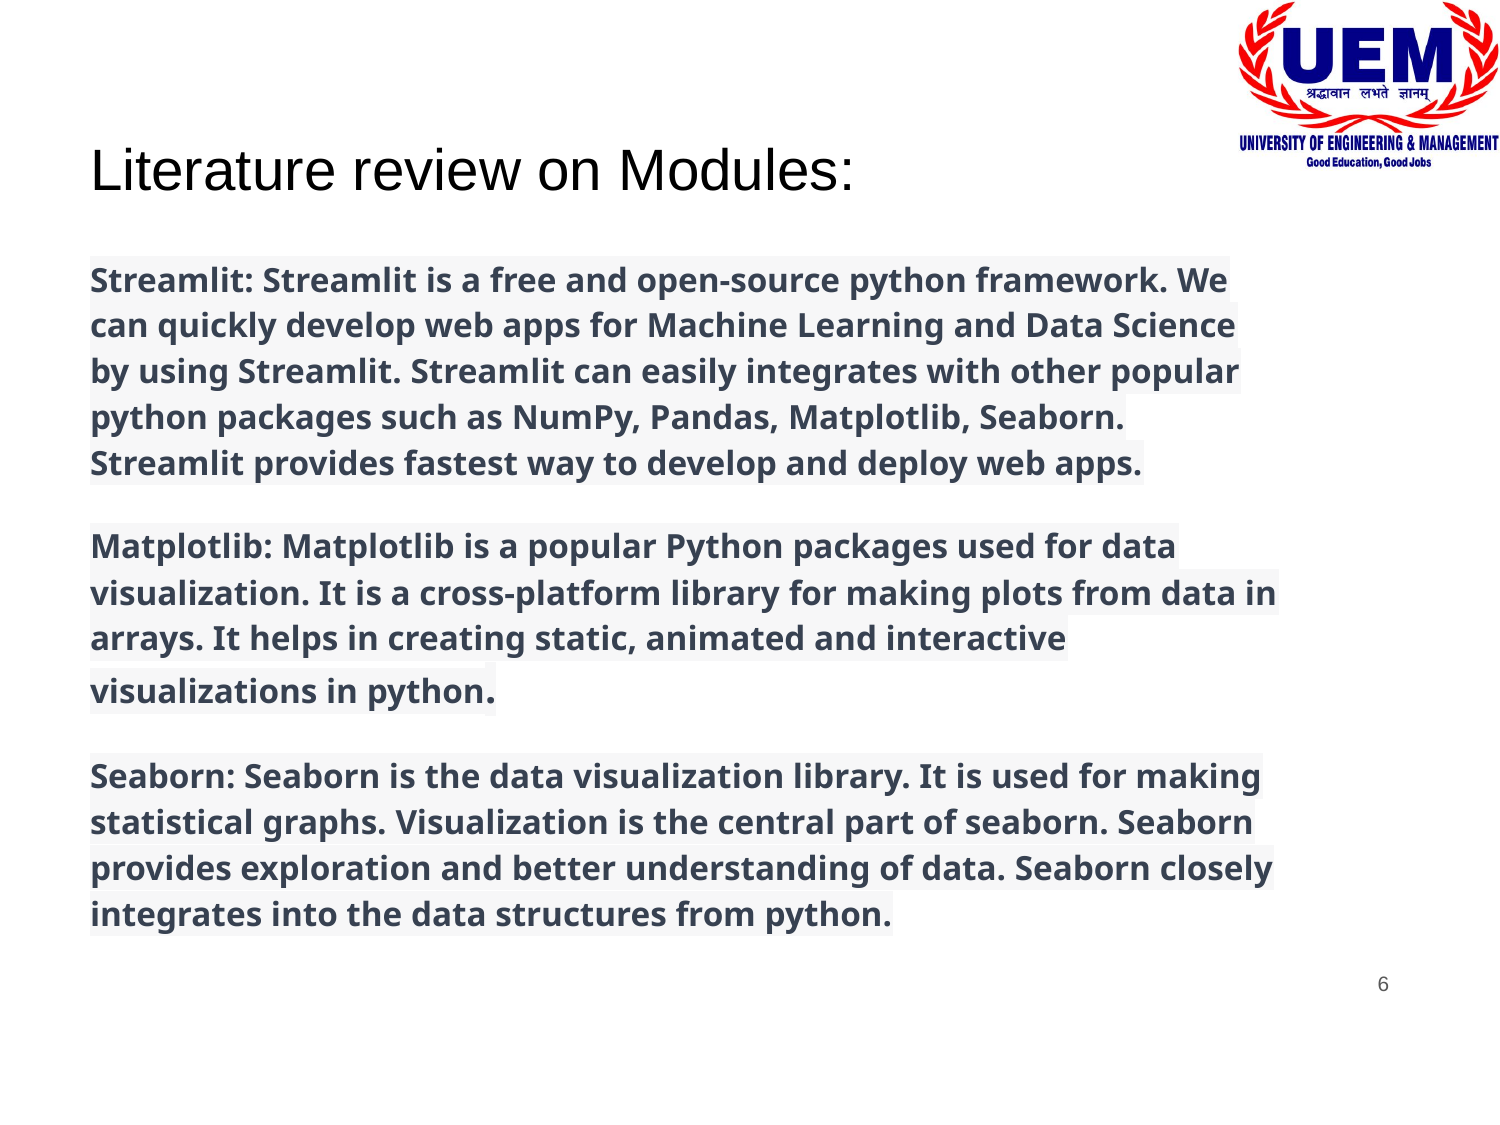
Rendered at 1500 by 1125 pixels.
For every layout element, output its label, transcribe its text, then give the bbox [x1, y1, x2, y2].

title Literature review on Modules: [75, 22, 1300, 210]
slide_number 6 [1333, 940, 1434, 1027]
picture [1237, 0, 1500, 172]
list Streamlit: Streamlit is a free and open-source python framework. We can quickly develop web apps for Machine Learning and Data Science by using Streamlit. Streamlit can easily integrates with other popular python packages such as NumPy, Pandas, Matplotlib, Seaborn. Streamlit provides fastest way to develop and deploy web apps. Matplotlib: Matplotlib is a popular Python packages used for data visualization. It is a cross-platform library for making plots from data in arrays. It helps in creating static, animated and interactive visualizations in python. Seaborn: Seaborn is the data visualization library. It is used for making statistical graphs. Visualization is the central part of seaborn. Seaborn provides exploration and better understanding of data. Seaborn closely integrates into the data structures from python. [75, 245, 1300, 941]
